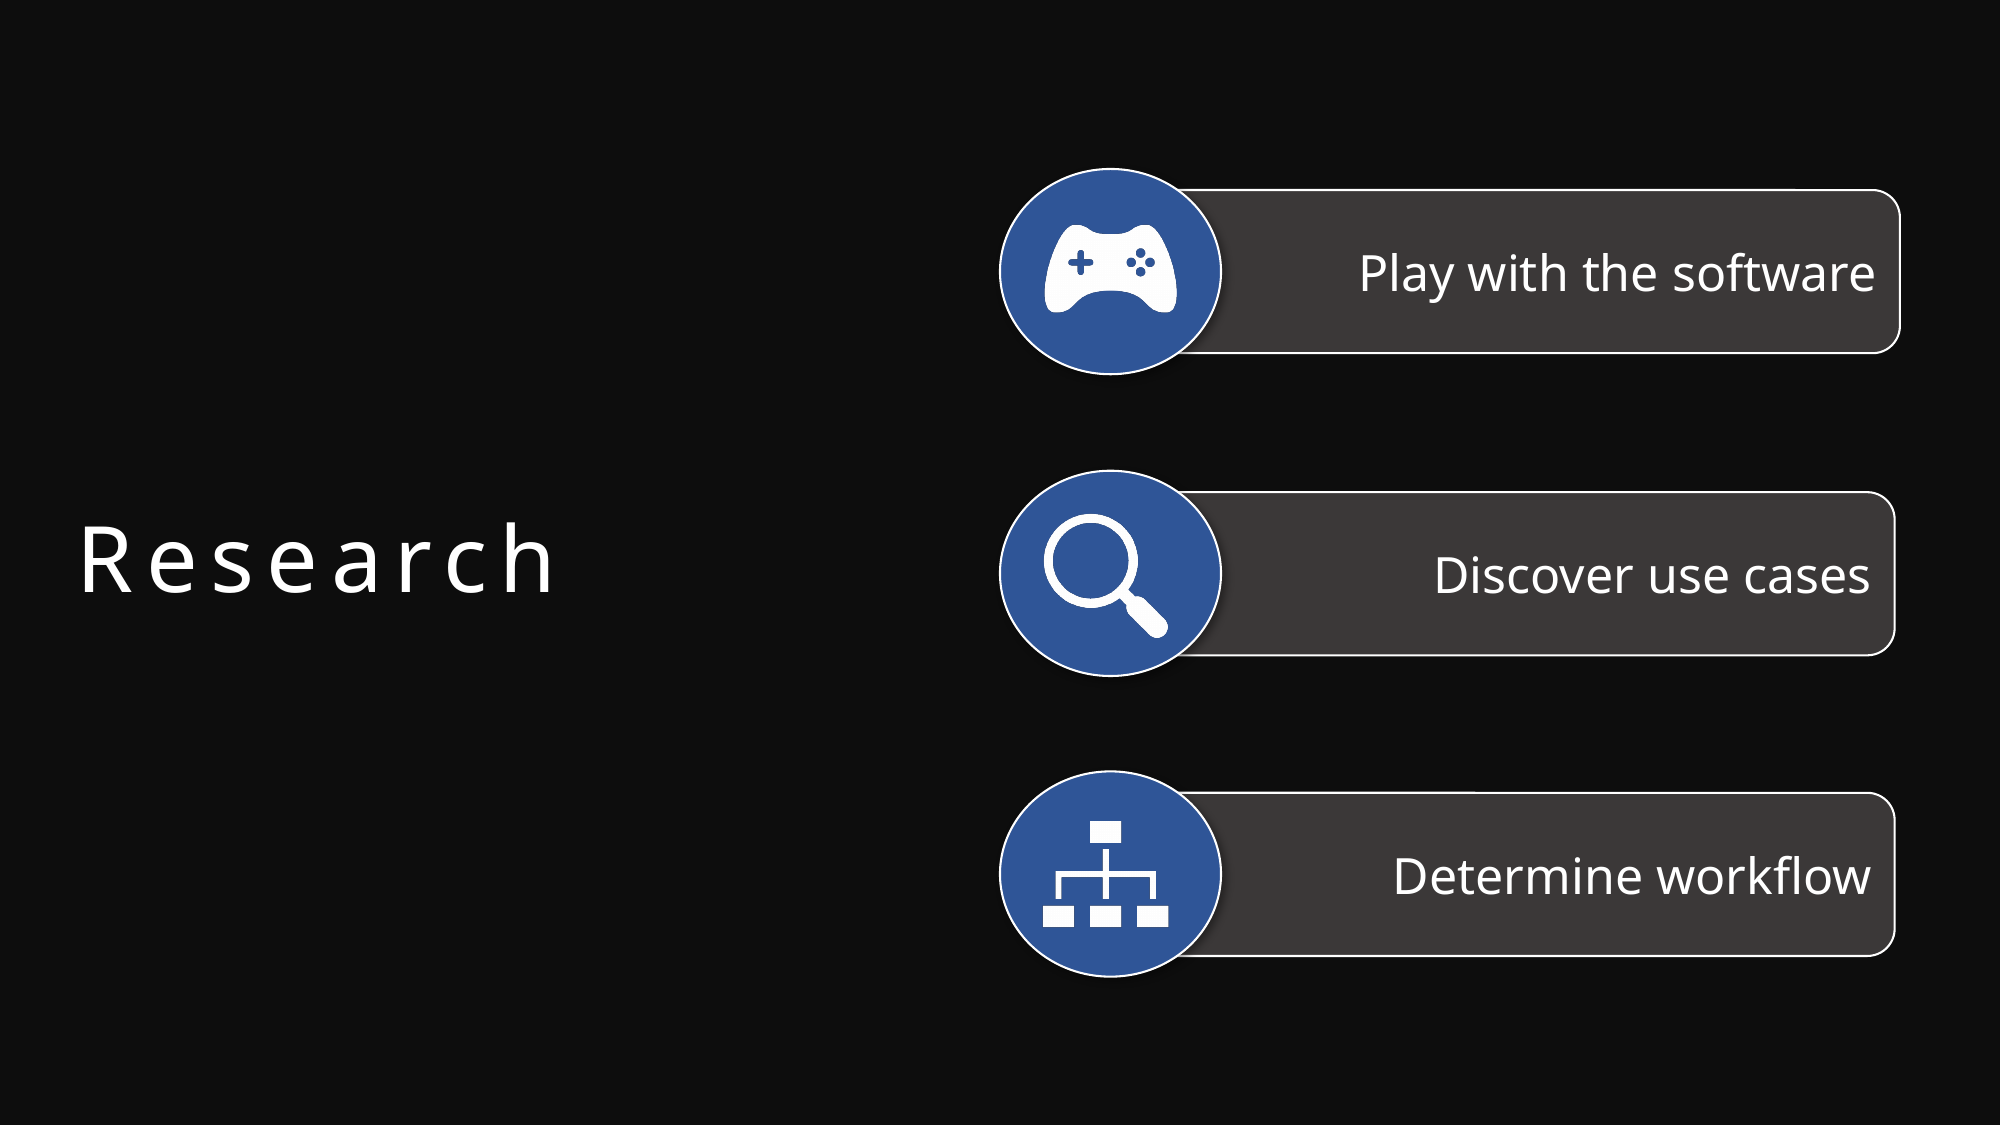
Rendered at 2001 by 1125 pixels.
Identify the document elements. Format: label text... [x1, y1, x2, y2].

text_box Play with the software [1186, 188, 1901, 355]
text_box [1033, 770, 1223, 978]
picture [1035, 193, 1186, 344]
title Research [61, 453, 723, 672]
text_box [998, 501, 1030, 646]
picture [1030, 500, 1181, 651]
picture [1030, 798, 1181, 949]
text_box [998, 802, 1030, 946]
text_box [1037, 167, 1184, 193]
text_box Determine workflow [1186, 791, 1896, 958]
text_box Discover use cases [1187, 491, 1896, 657]
text_box [998, 195, 1223, 376]
text_box [1031, 469, 1223, 678]
